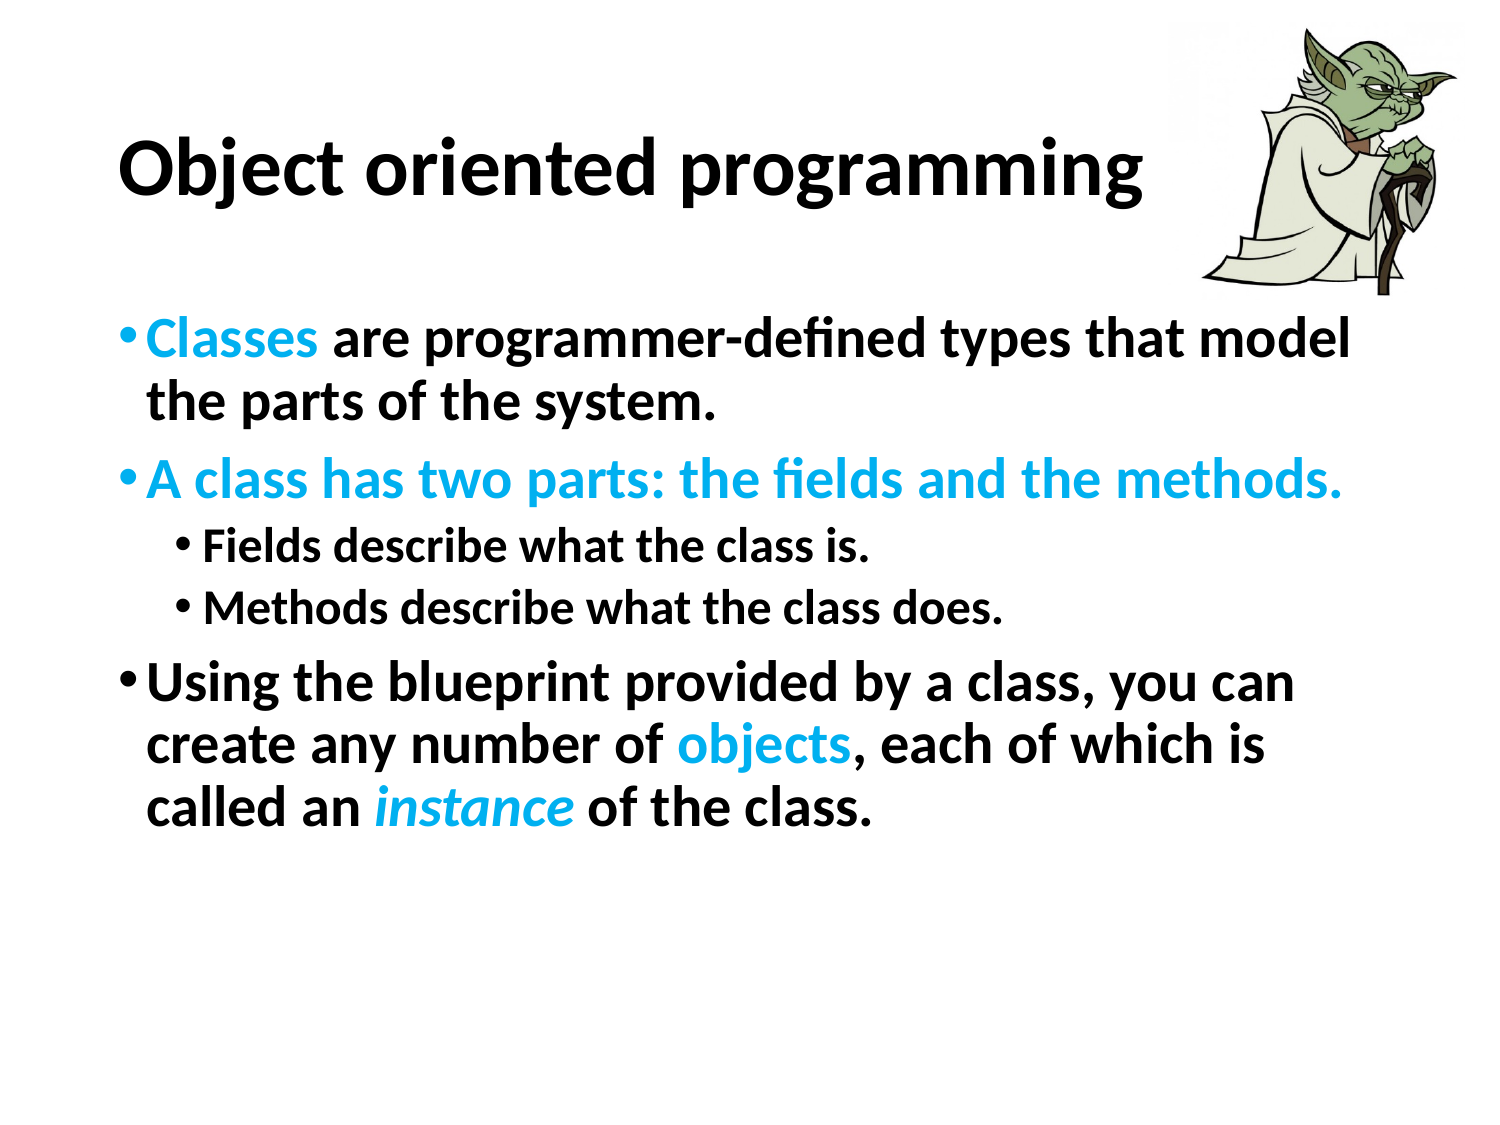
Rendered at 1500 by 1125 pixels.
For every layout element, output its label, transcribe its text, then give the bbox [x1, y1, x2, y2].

list Classes are programmer-defined types that model the parts of the system. A class has two parts: the fields and the methods. Fields describe what the class is. Methods describe what the class does. Using the blueprint provided by a class, you can create any number of objects, each of which is called an instance of the class. [103, 299, 1397, 1014]
picture [1168, 22, 1465, 300]
title Object oriented programming [103, 59, 1168, 278]
